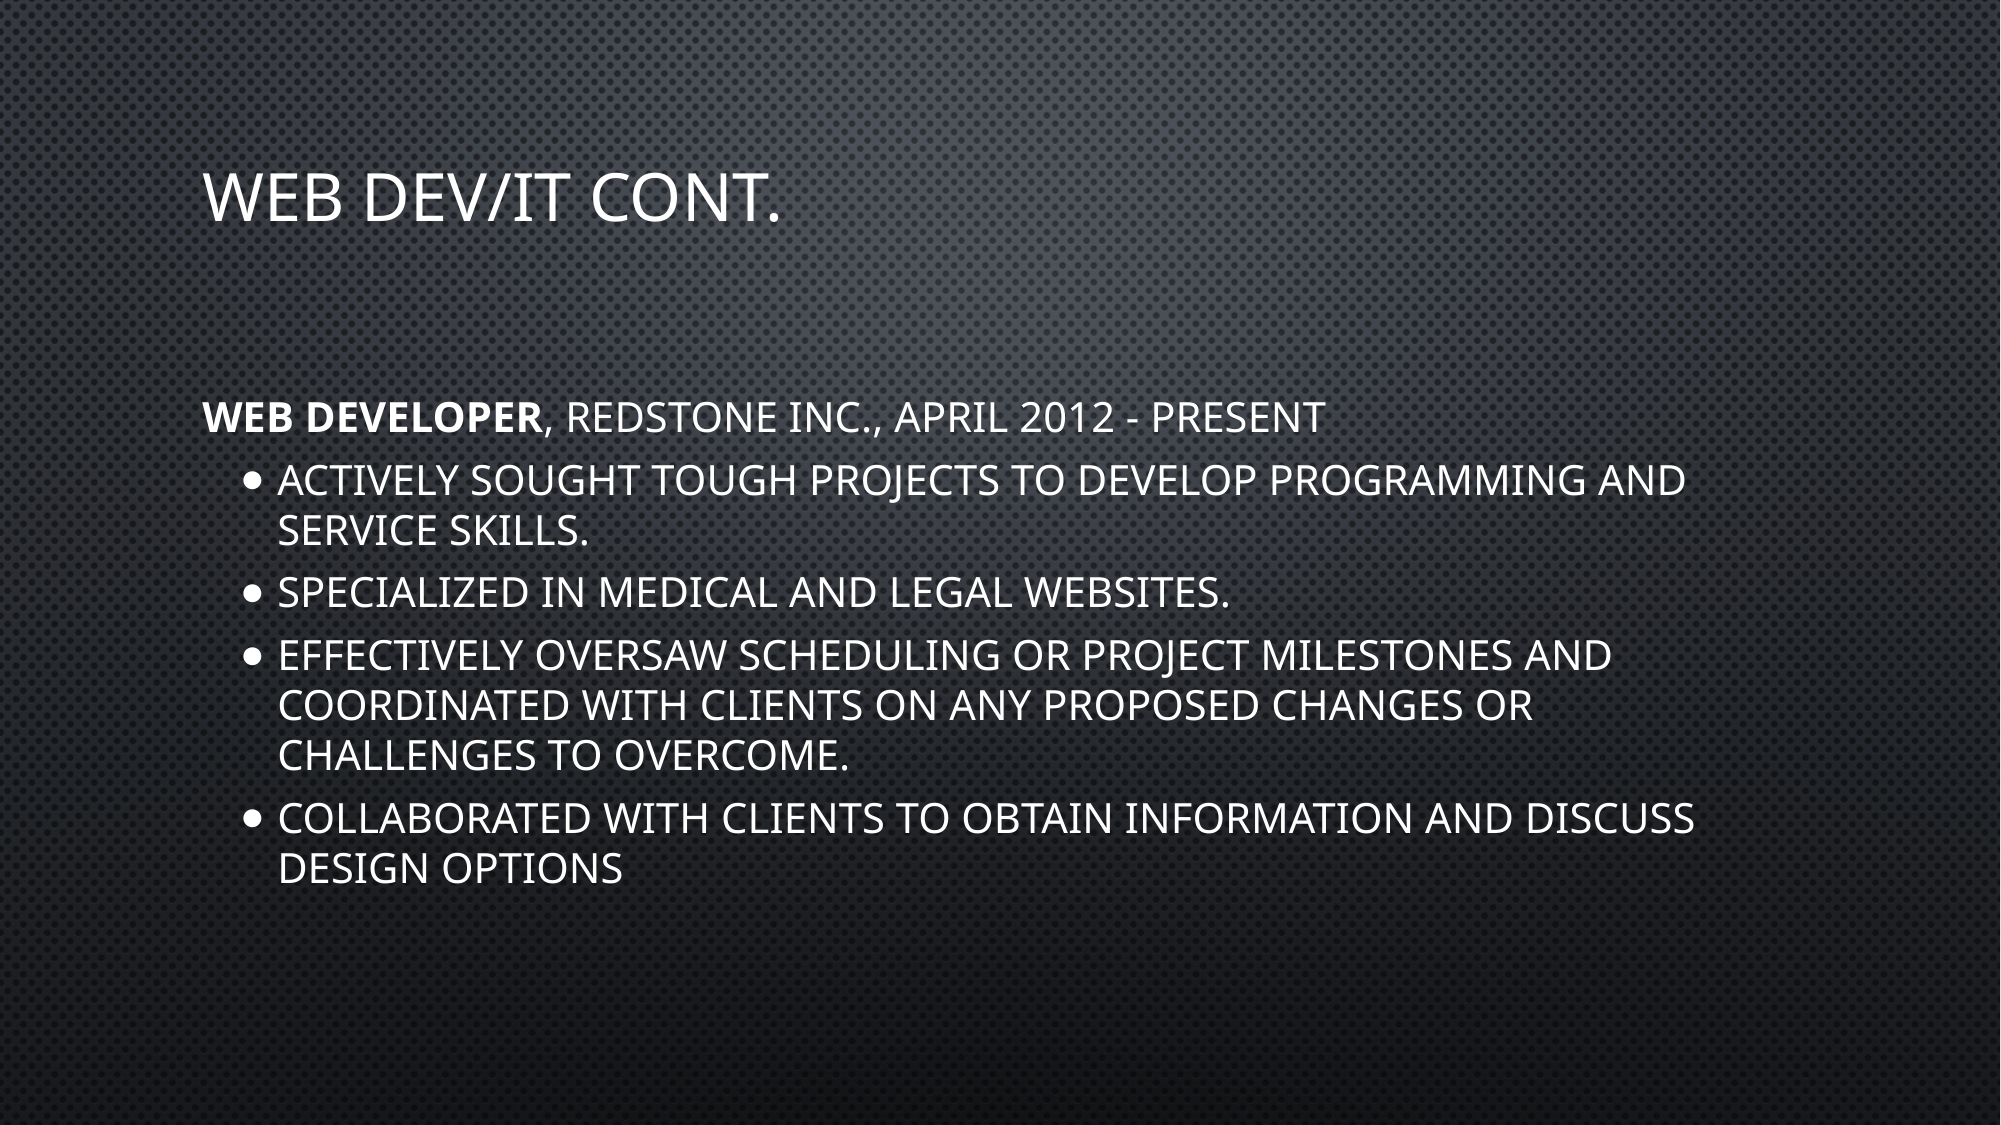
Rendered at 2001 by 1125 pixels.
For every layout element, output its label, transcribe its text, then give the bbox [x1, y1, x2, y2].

list Web Developer, Redstone Inc., April 2012 - Present Actively sought tough projects to develop programming and service skills. Specialized in medical and legal websites. Effectively oversaw scheduling or project milestones and coordinated with clients on any proposed changes or challenges to overcome. Collaborated with clients to obtain information and discuss design options [187, 343, 1813, 940]
title WeB Dev/IT cont. [187, 99, 1813, 290]
